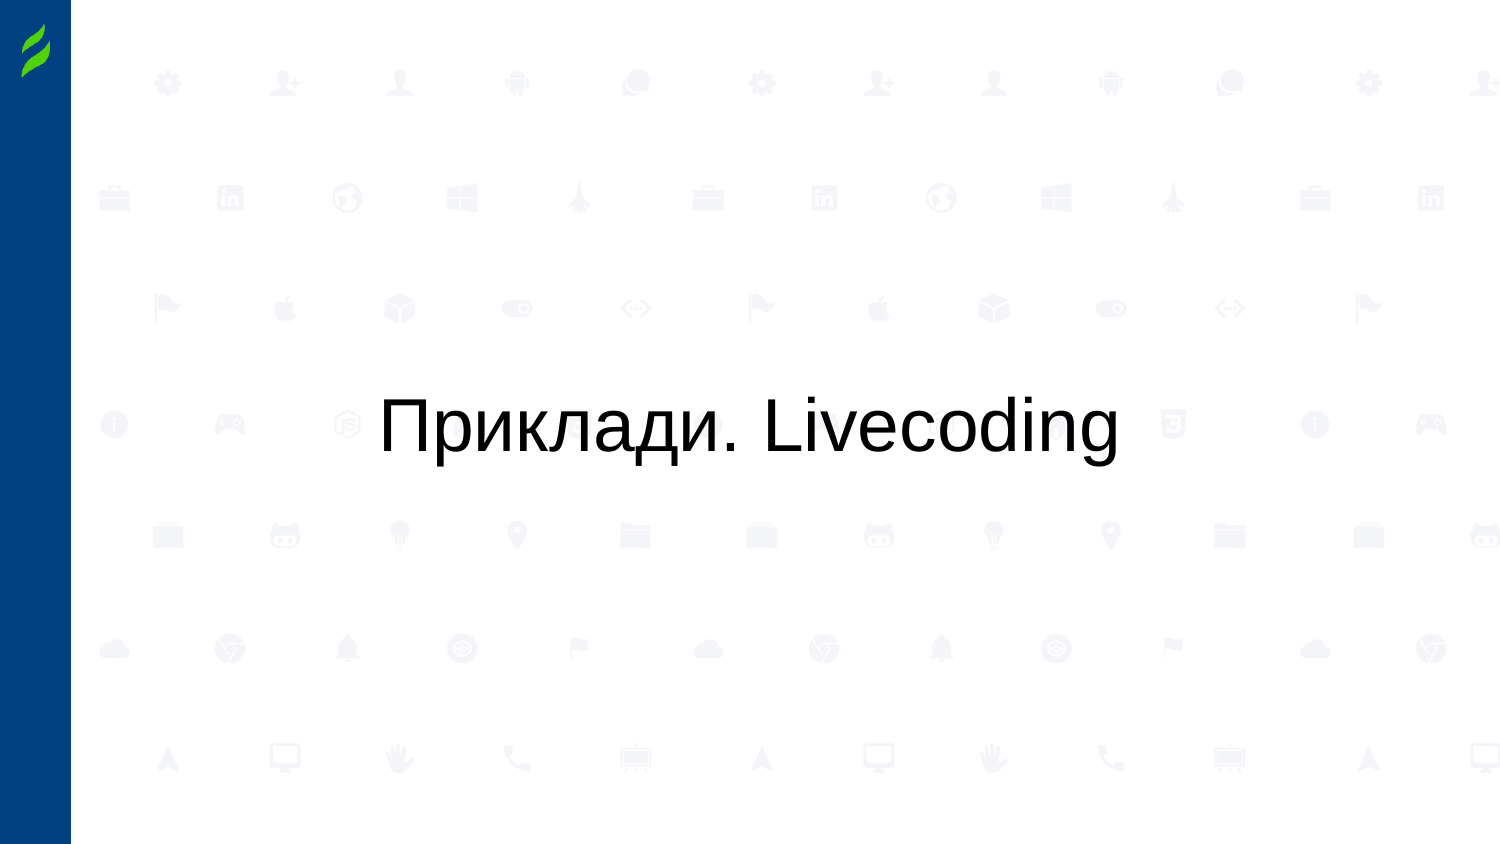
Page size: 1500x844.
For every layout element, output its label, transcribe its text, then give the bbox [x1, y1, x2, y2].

picture [0, 0, 1500, 844]
title Приклади. Livecoding [51, 352, 1449, 491]
